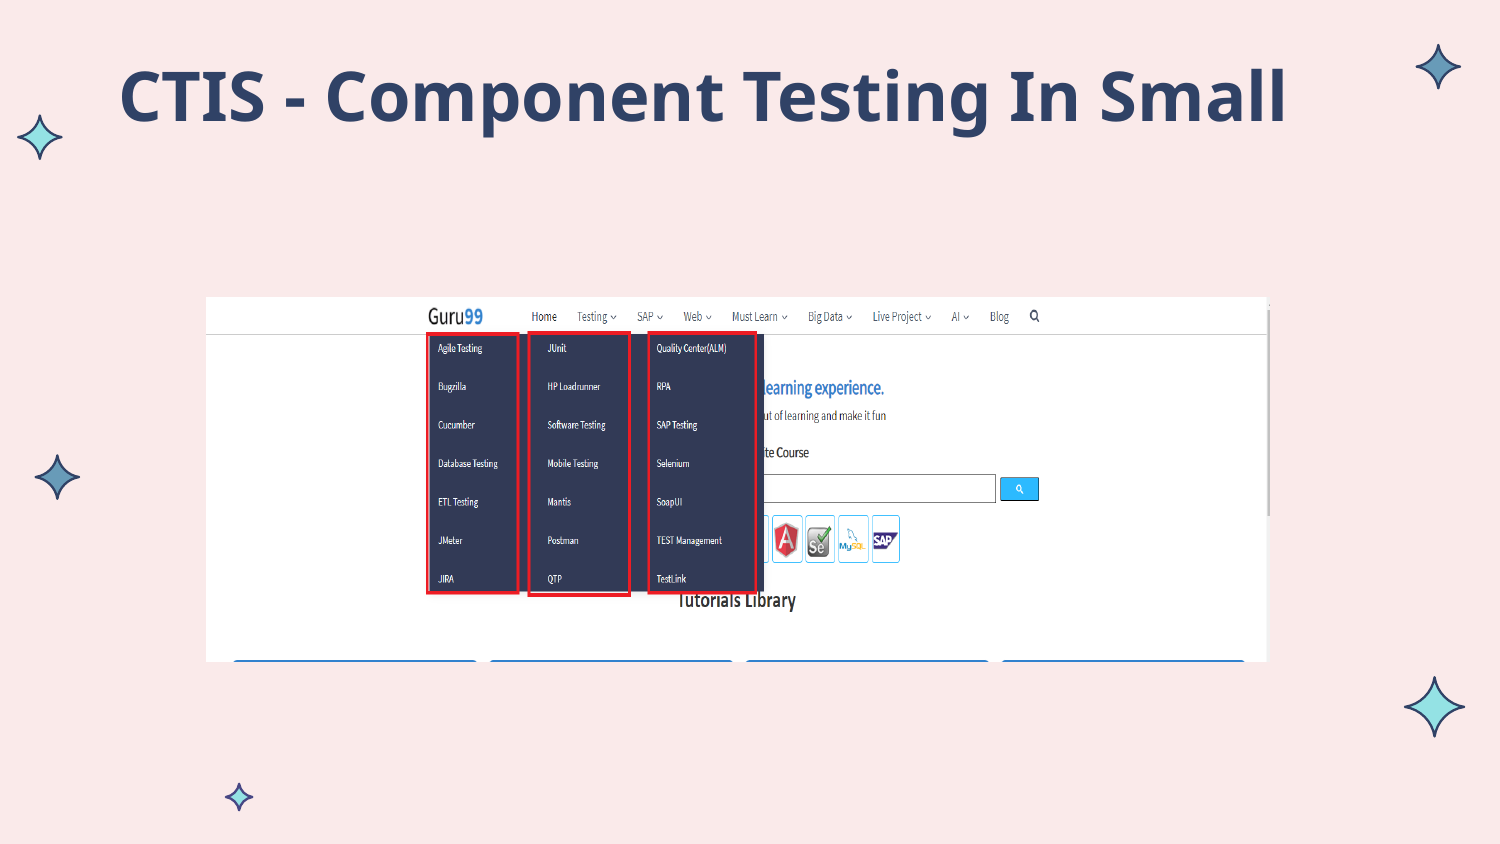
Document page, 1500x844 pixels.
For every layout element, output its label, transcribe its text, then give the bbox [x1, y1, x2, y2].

title CTIS - Component Testing In Small [103, 45, 1397, 154]
picture [206, 297, 1270, 662]
